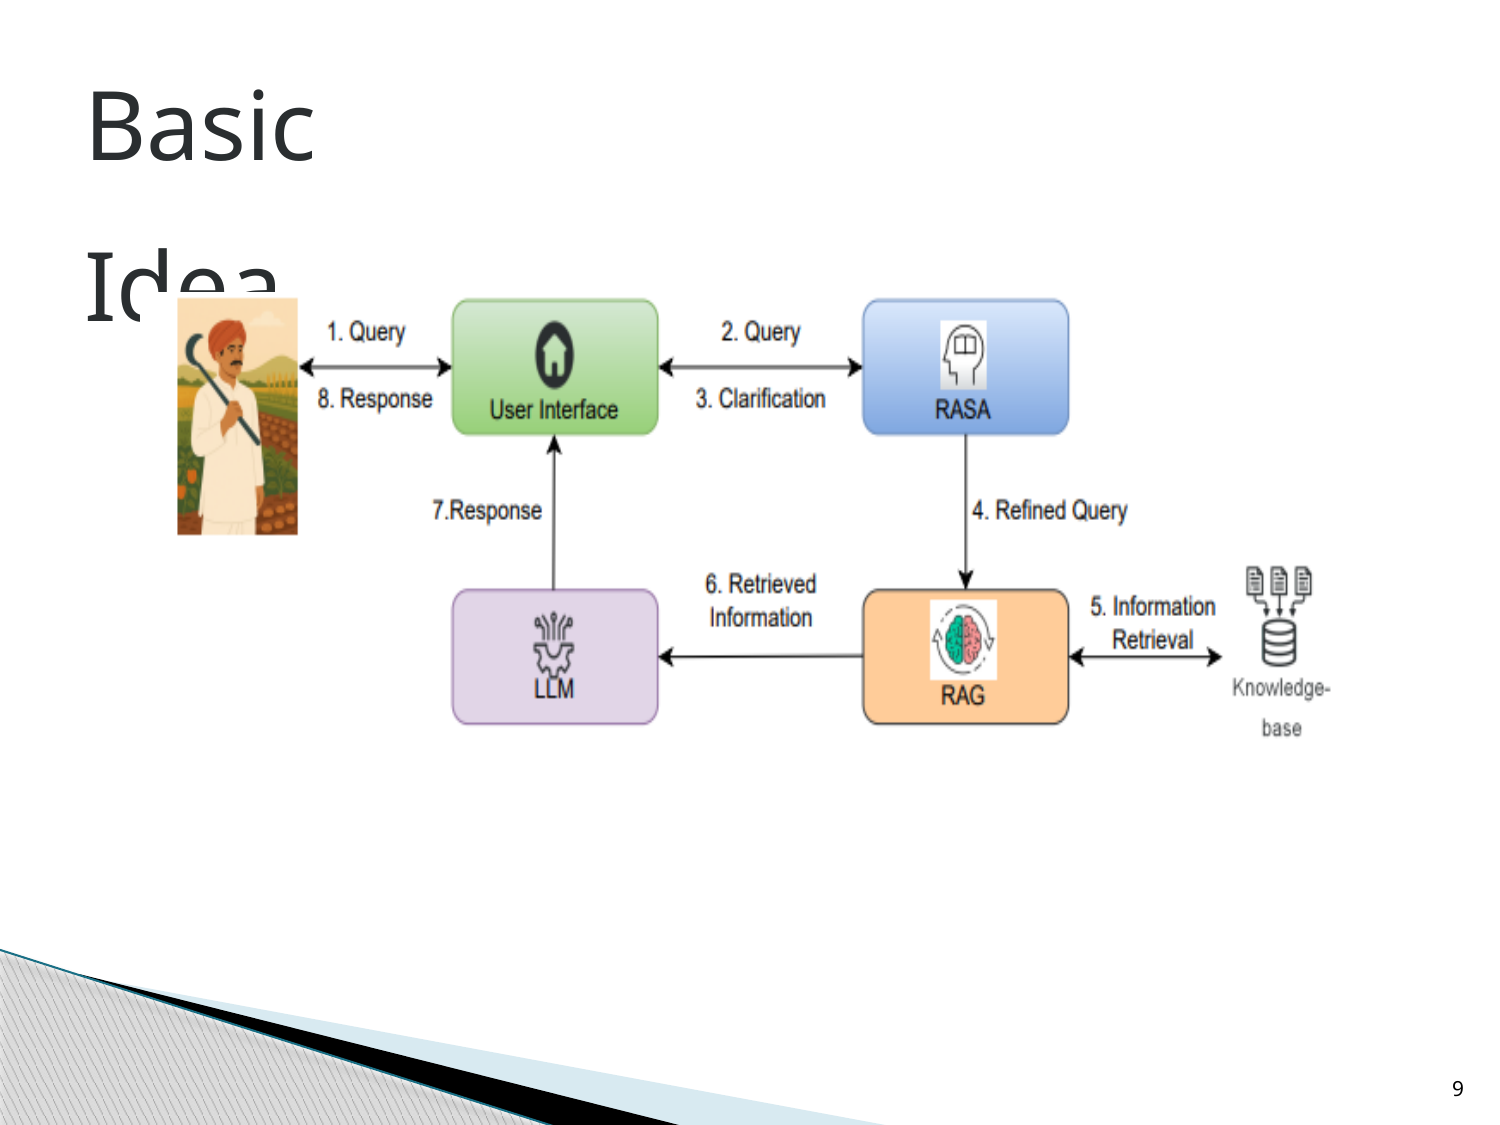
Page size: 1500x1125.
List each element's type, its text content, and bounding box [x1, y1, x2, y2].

text_box Basic Idea [84, 18, 536, 341]
picture [140, 292, 1372, 751]
slide_number 9 [1418, 1051, 1479, 1112]
